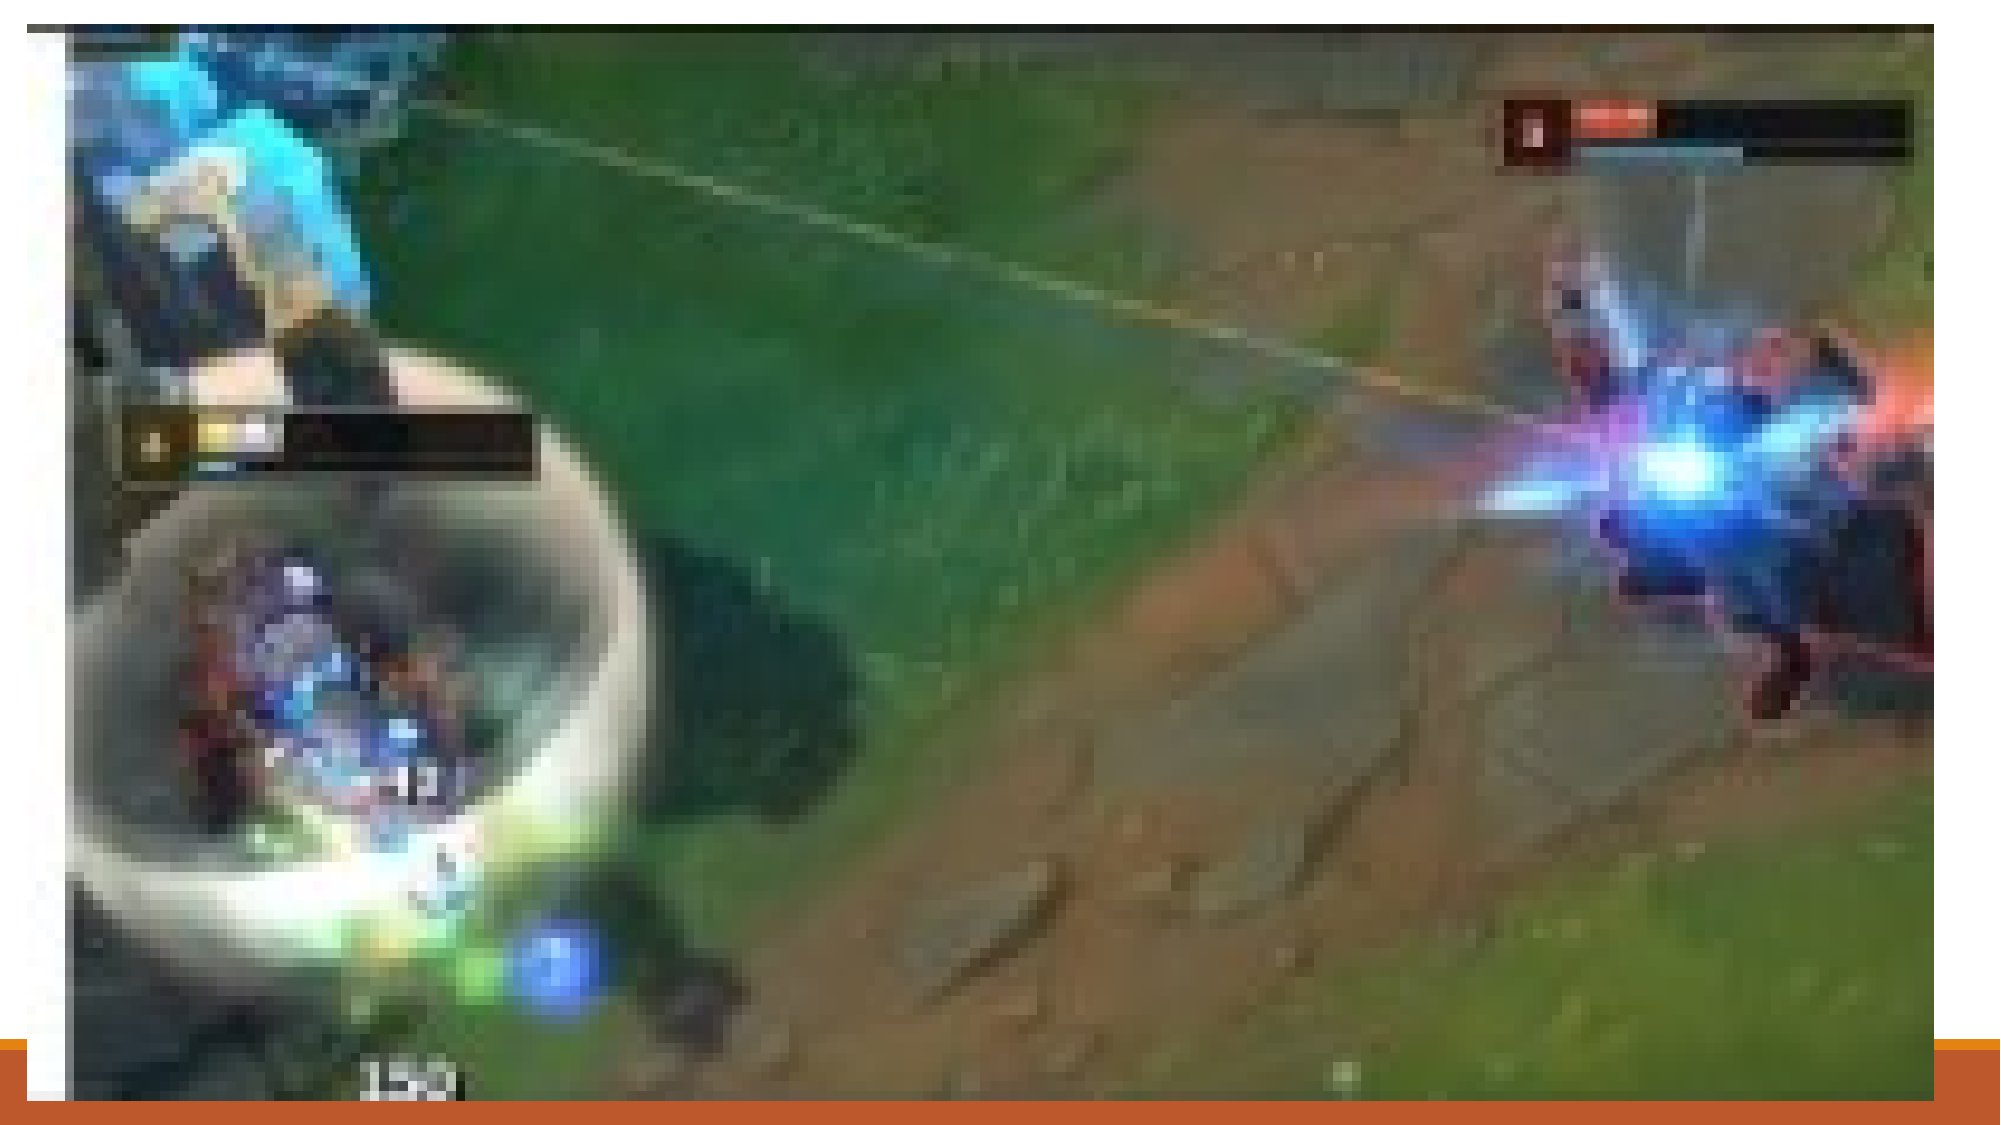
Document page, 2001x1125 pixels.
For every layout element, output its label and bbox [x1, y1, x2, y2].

list [26, 22, 1936, 1102]
